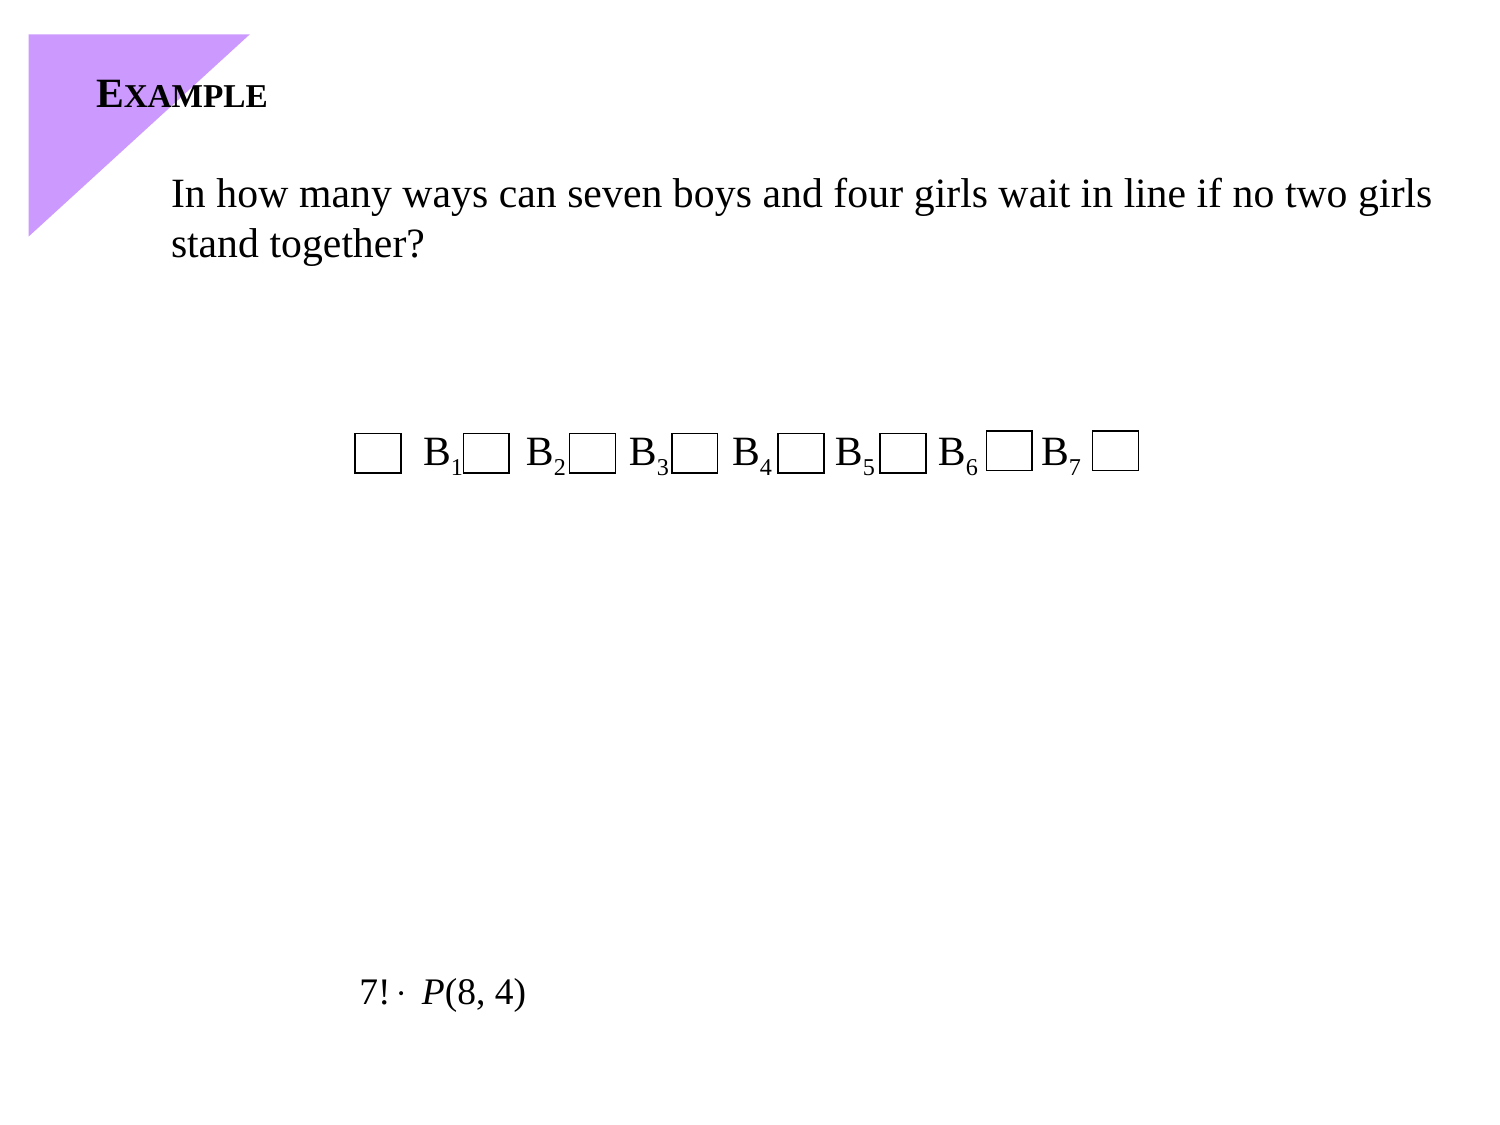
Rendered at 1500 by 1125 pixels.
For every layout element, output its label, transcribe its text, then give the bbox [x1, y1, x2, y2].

text_box [28, 34, 250, 237]
text_box EXAMPLE In how many ways can seven boys and four girls wait in line if no two girls stand together? [81, 58, 1459, 274]
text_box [354, 416, 1139, 482]
text_box 7! P(8, 4) [344, 959, 551, 1019]
